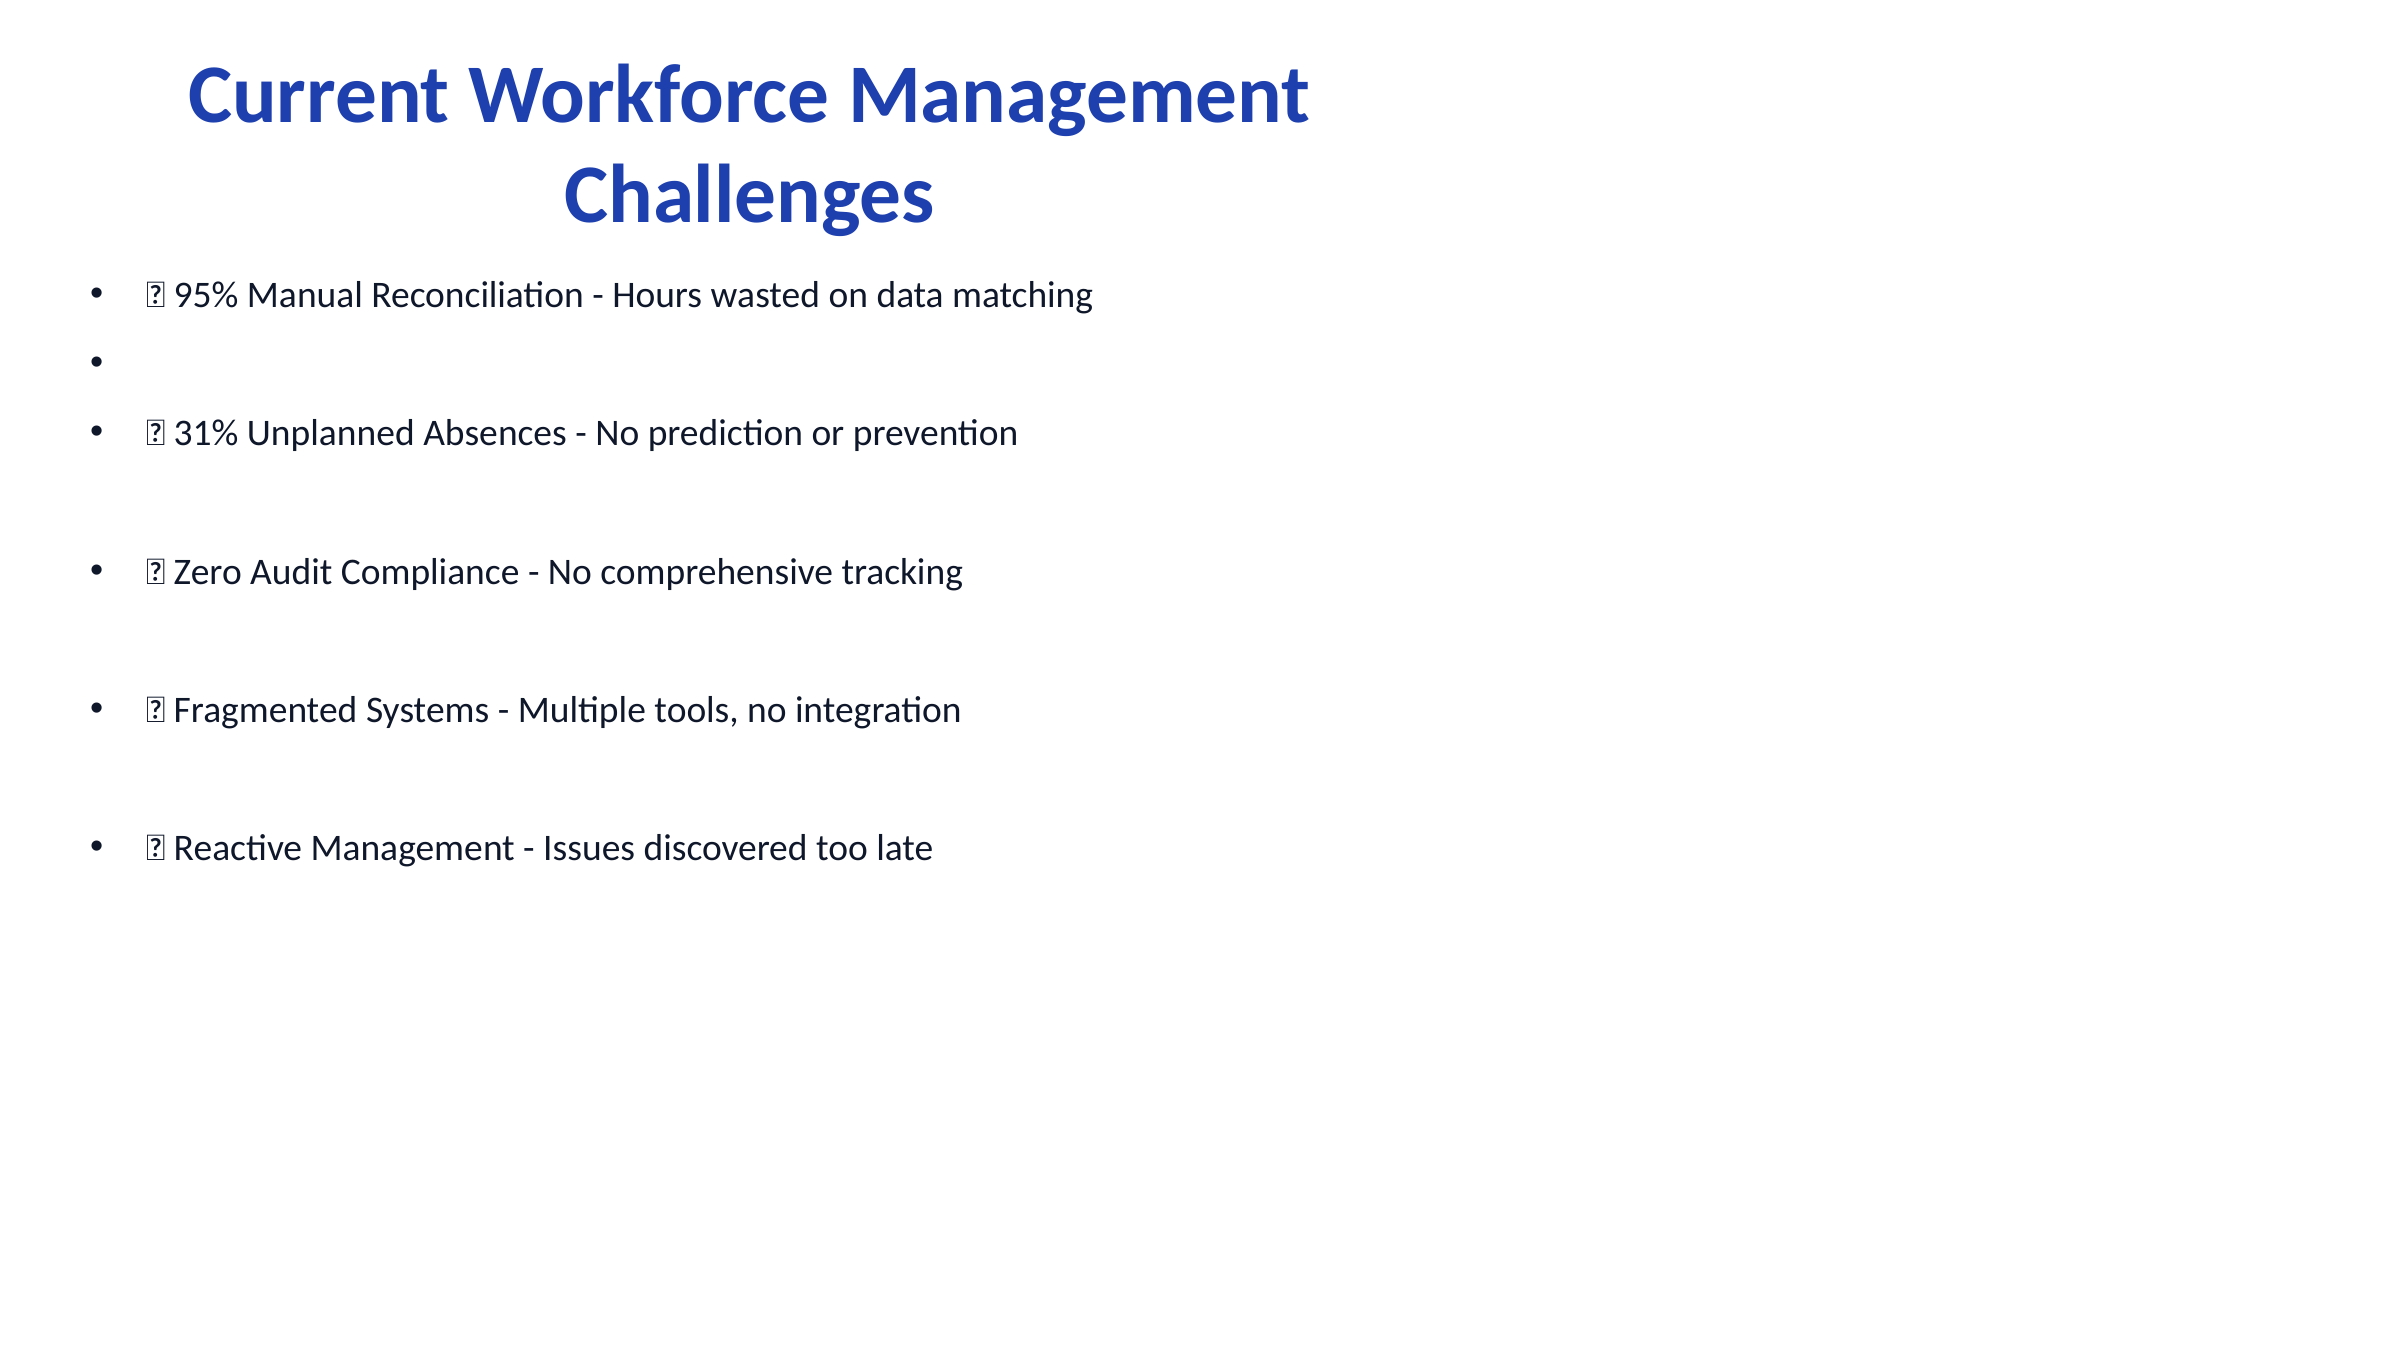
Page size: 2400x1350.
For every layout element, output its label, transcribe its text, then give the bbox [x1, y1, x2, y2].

title Current Workforce Management Challenges [75, 45, 1425, 233]
list 🔴 95% Manual Reconciliation - Hours wasted on data matching 🔴 31% Unplanned Absences - No prediction or prevention 🔴 Zero Audit Compliance - No comprehensive tracking 🔴 Fragmented Systems - Multiple tools, no integration 🔴 Reactive Management - Issues discovered too late [75, 262, 1425, 1005]
